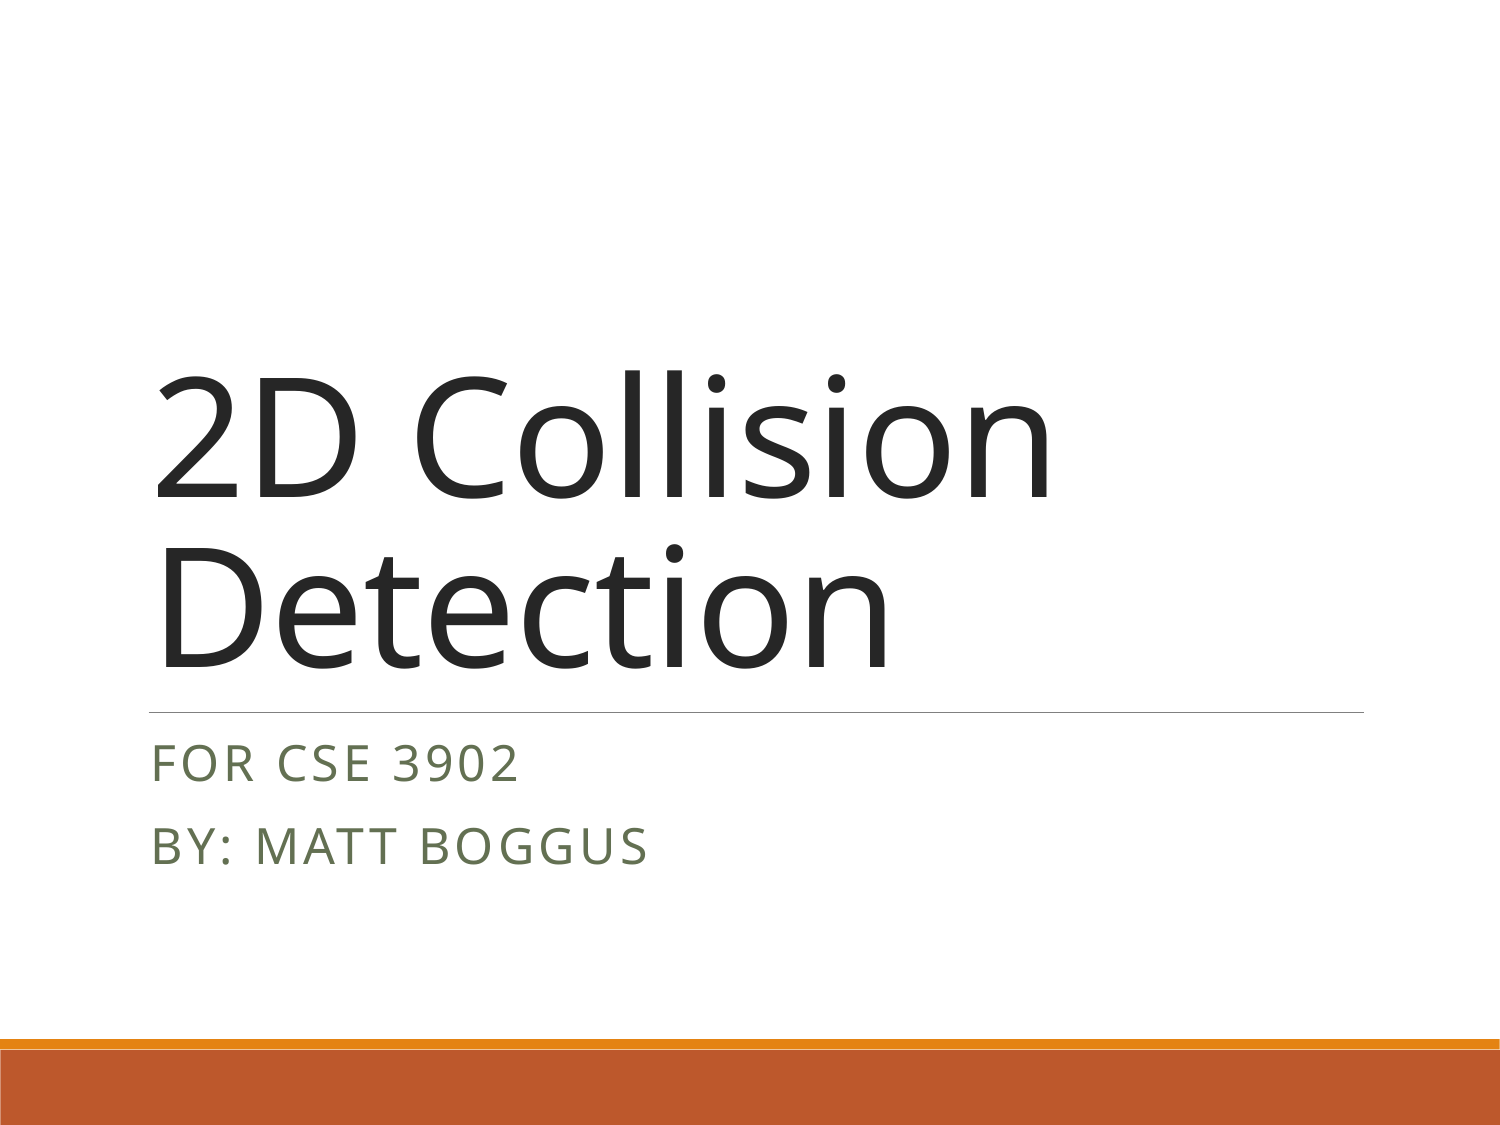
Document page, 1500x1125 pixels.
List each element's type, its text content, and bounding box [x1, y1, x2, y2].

subtitle For CSE 3902 By: Matt Boggus [135, 730, 1373, 919]
title 2D Collision Detection [135, 124, 1373, 710]
